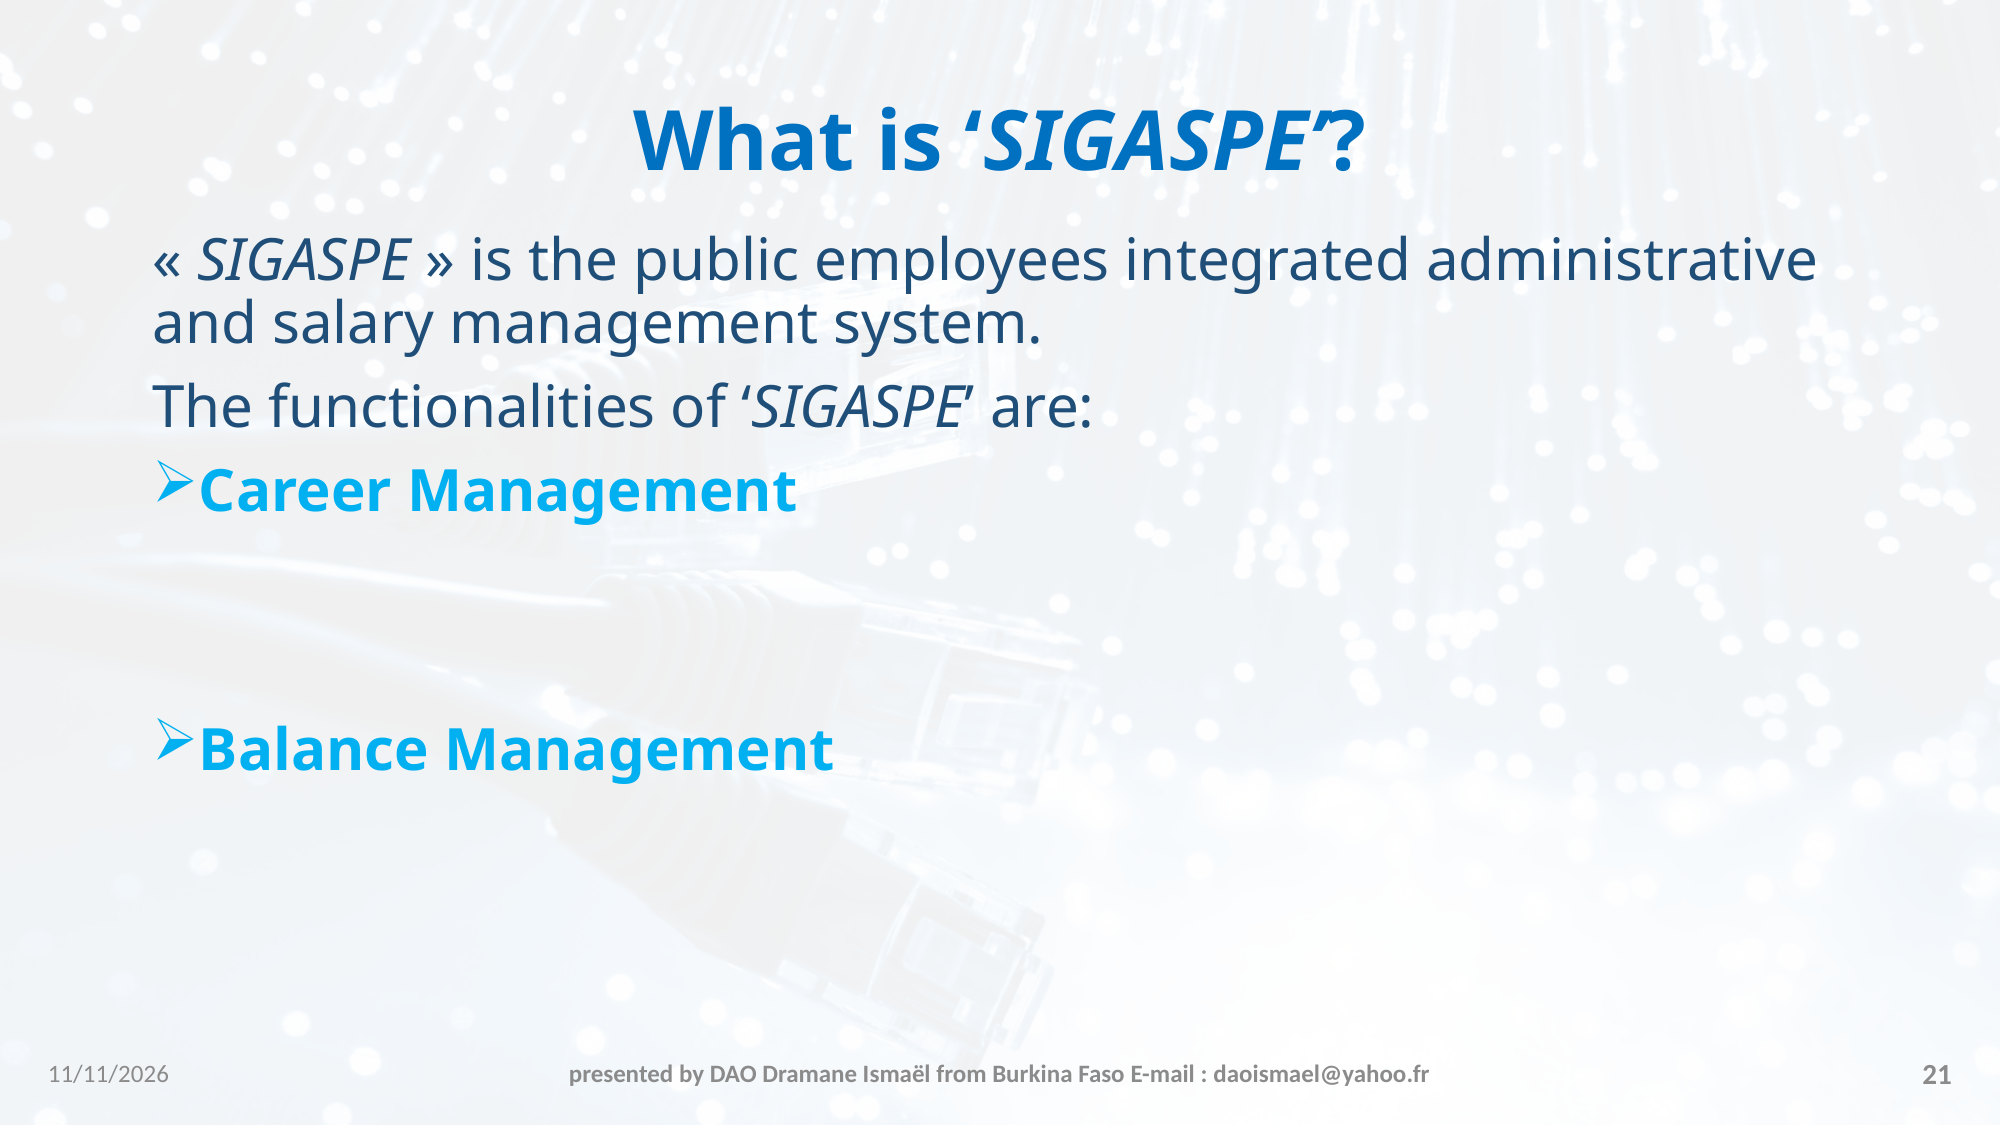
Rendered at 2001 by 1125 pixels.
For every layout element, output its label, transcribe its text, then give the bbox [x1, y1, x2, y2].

footer presented by DAO Dramane Ismaël from Burkina Faso E-mail : daoismael@yahoo.fr [513, 1042, 1487, 1103]
list « SIGASPE » is the public employees integrated administrative and salary management system. The functionalities of ‘SIGASPE’ are: Career Management Balance Management [137, 223, 1863, 1049]
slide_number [33, 1042, 483, 1103]
title What is ‘SIGASPE’? [137, 34, 1863, 223]
slide_number 21 [1516, 1042, 1967, 1103]
